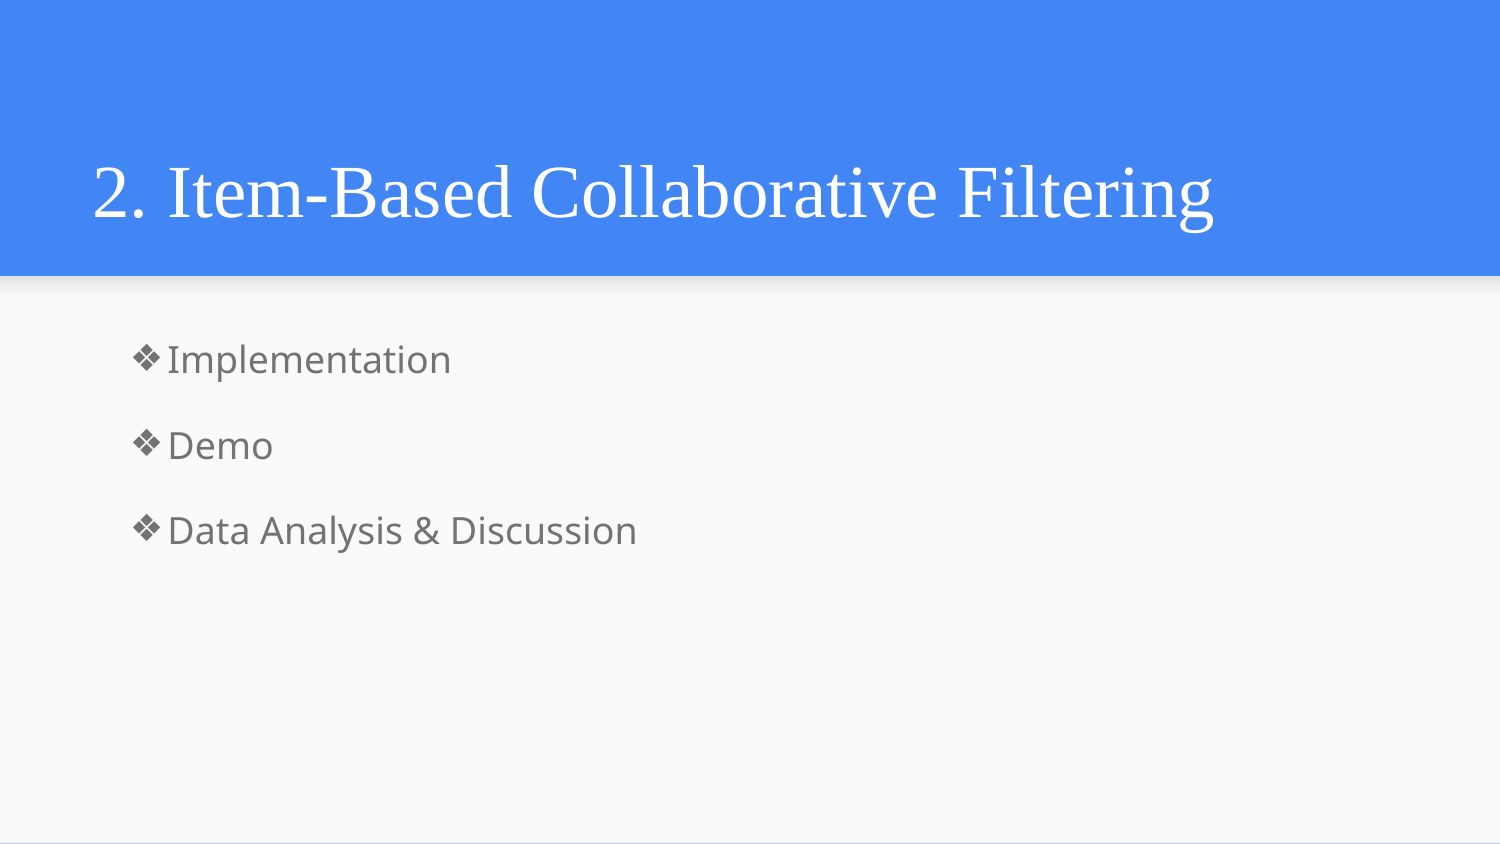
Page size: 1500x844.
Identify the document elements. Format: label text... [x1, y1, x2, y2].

title 2. Item-Based Collaborative Filtering [77, 121, 1427, 248]
list Implementation Demo Data Analysis & Discussion [77, 314, 814, 760]
